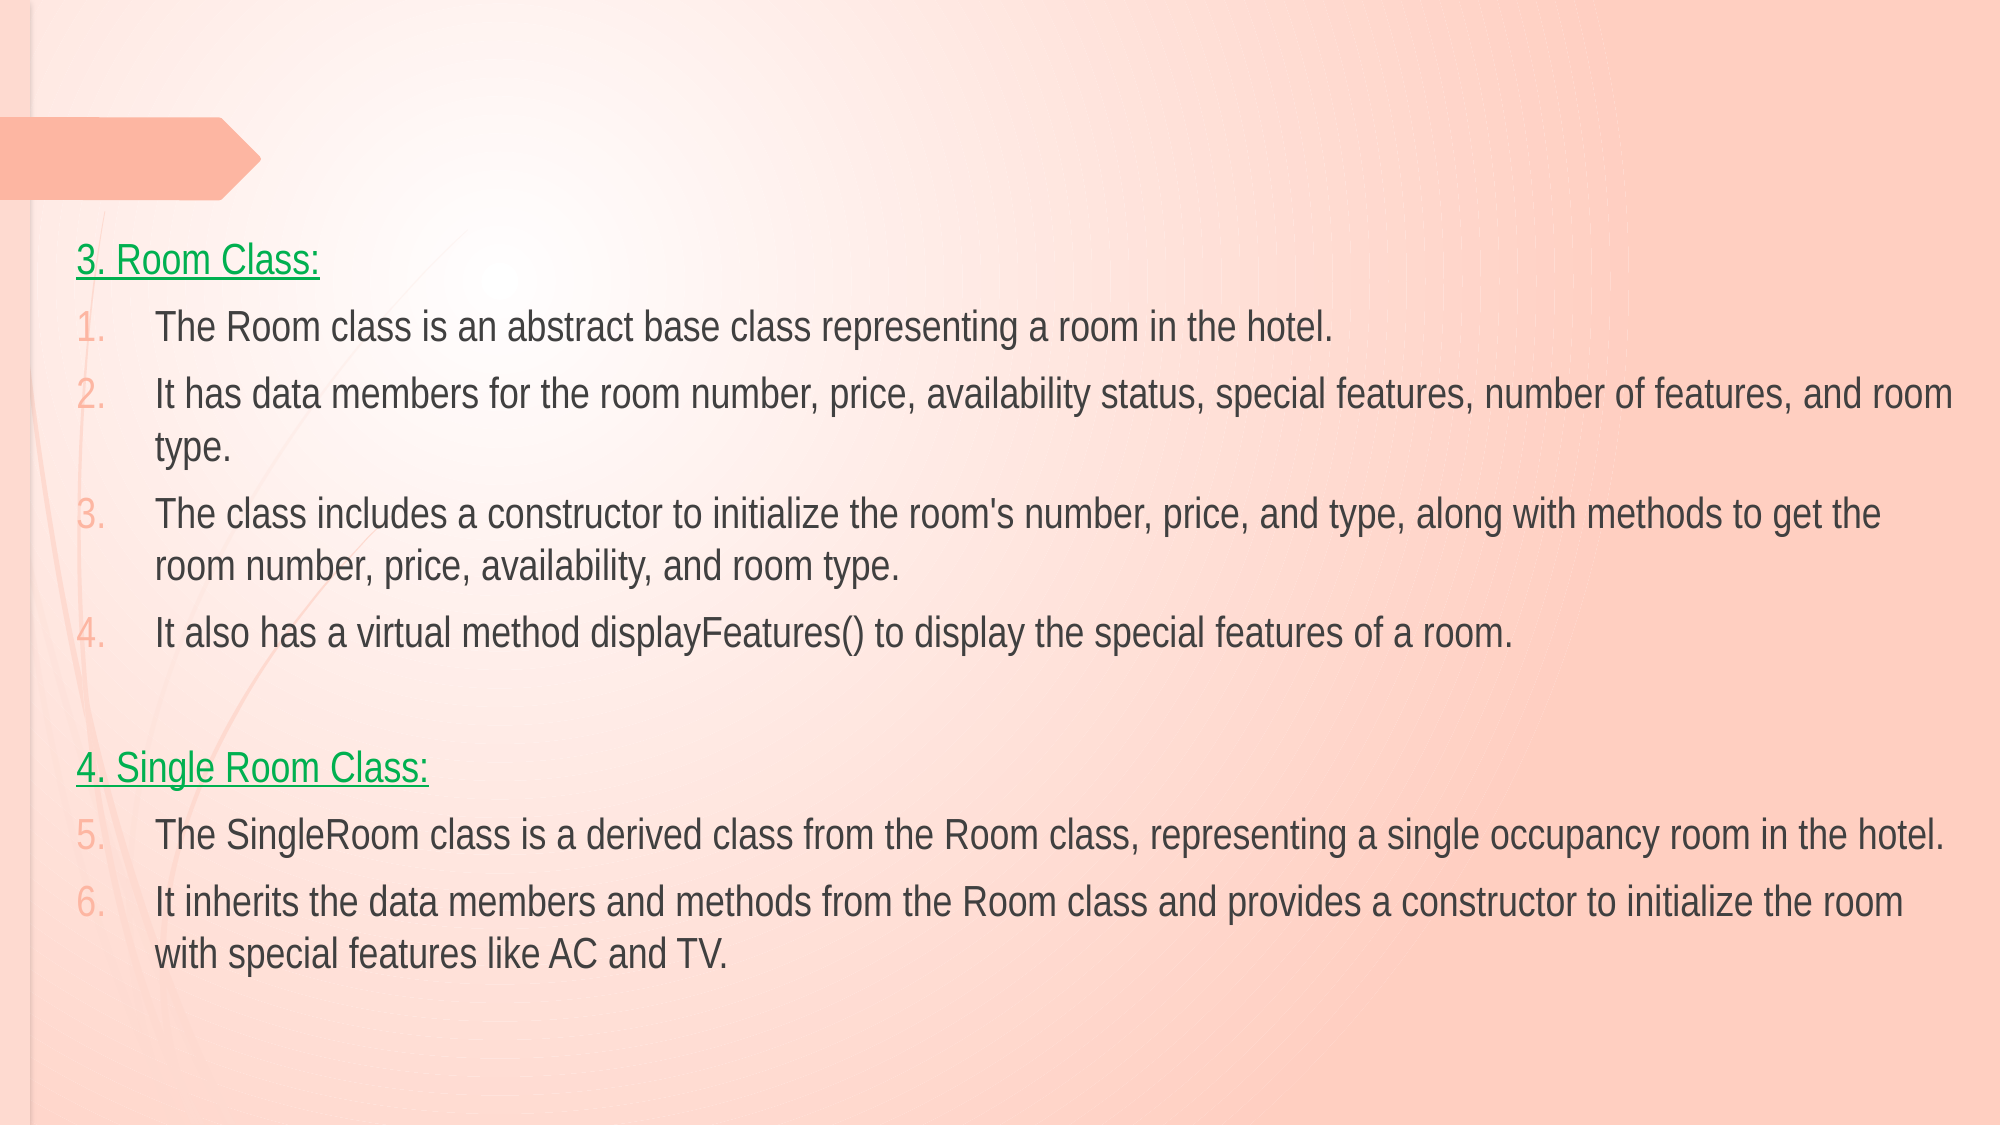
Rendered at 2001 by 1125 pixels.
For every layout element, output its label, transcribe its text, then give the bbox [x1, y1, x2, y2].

list 3. Room Class: The Room class is an abstract base class representing a room in the hotel. It has data members for the room number, price, availability status, special features, number of features, and room type. The class includes a constructor to initialize the room's number, price, and type, along with methods to get the room number, price, availability, and room type. It also has a virtual method displayFeatures() to display the special features of a room. 4. Single Room Class: The SingleRoom class is a derived class from the Room class, representing a single occupancy room in the hotel. It inherits the data members and methods from the Room class and provides a constructor to initialize the room with special features like AC and TV. [61, 223, 1971, 1028]
